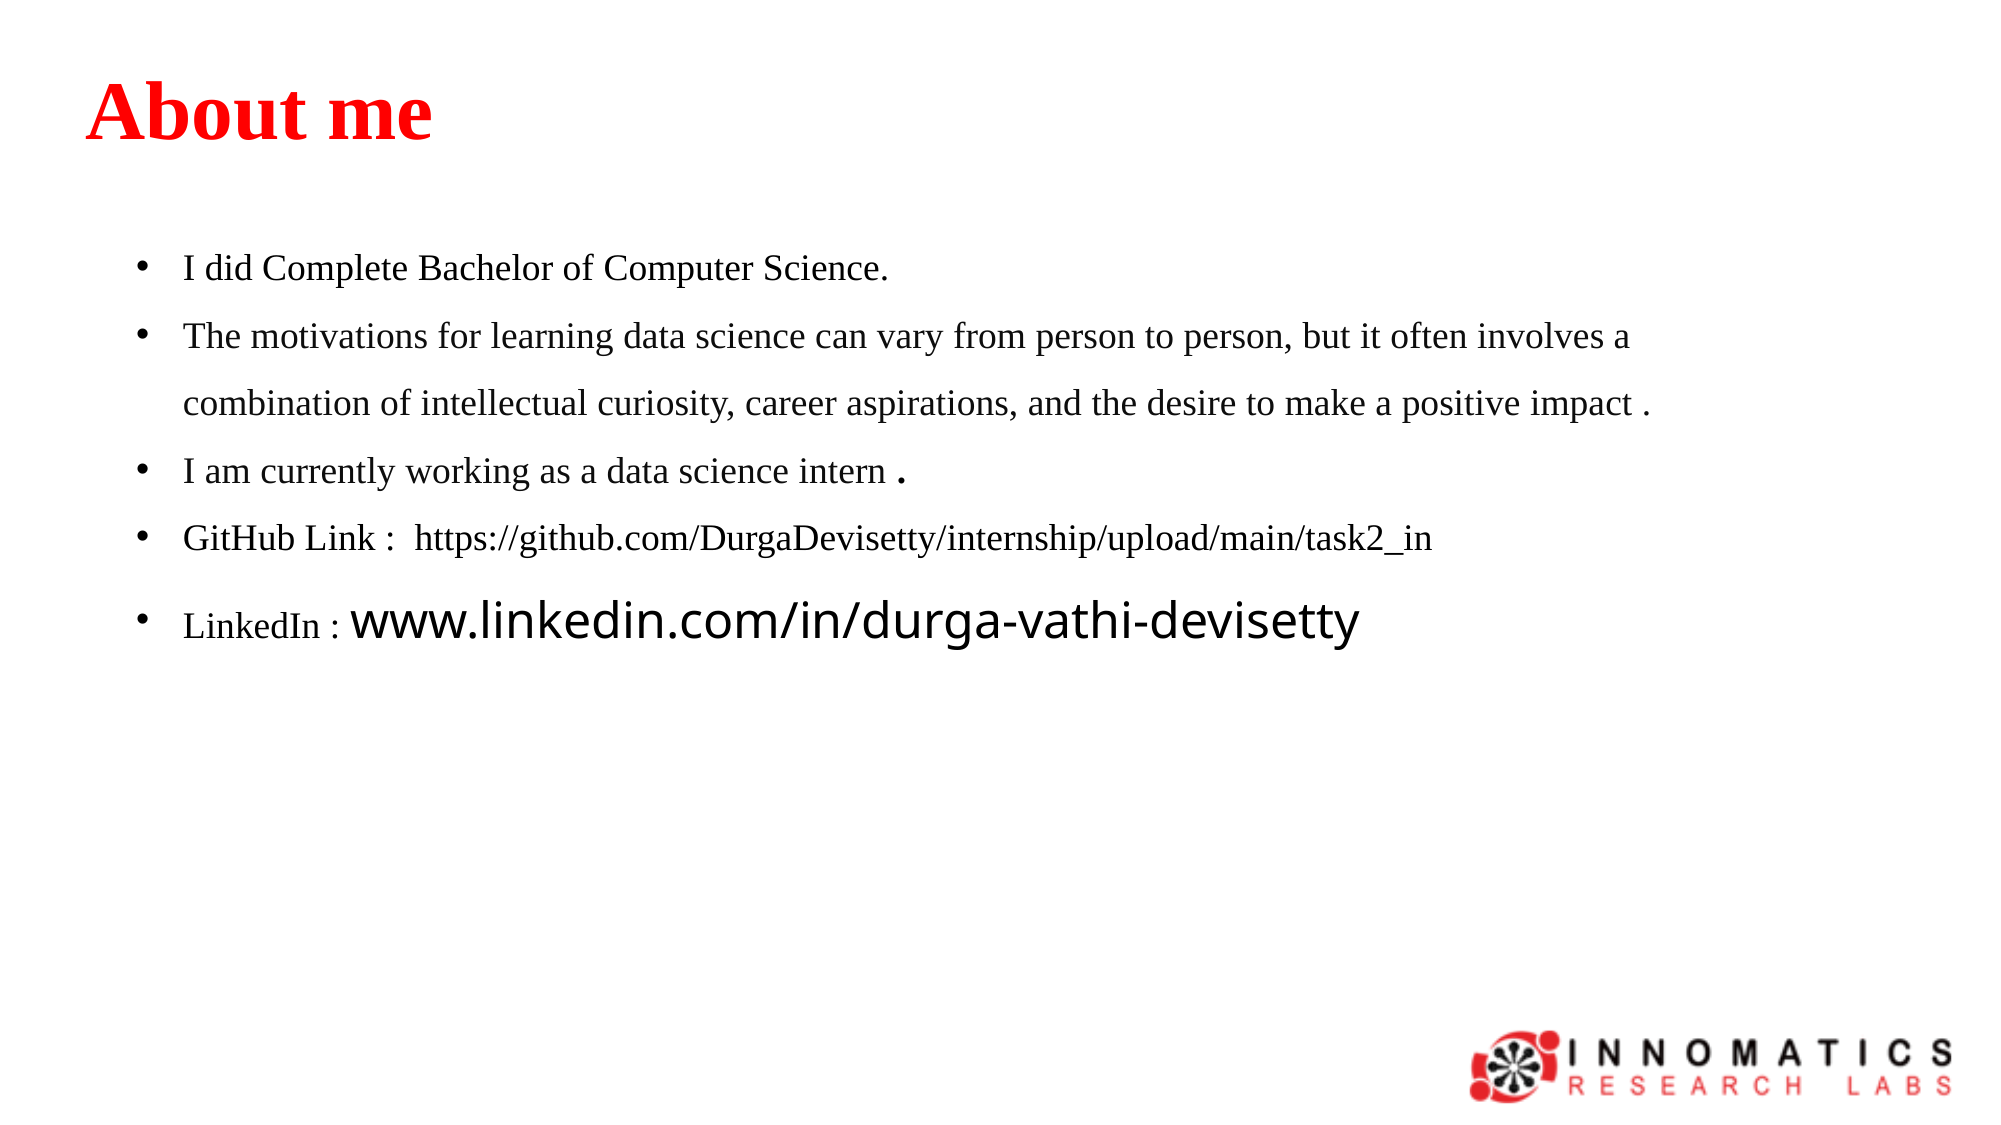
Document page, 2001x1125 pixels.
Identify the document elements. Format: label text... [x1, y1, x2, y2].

picture [1445, 1014, 1975, 1125]
text_box I did Complete Bachelor of Computer Science. The motivations for learning data science can vary from person to person, but it often involves a combination of intellectual curiosity, career aspirations, and the desire to make a positive impact . I am currently working as a data science intern . GitHub Link : https://github.com/DurgaDevisetty/internship/upload/main/task2_in LinkedIn : www.linkedin.com/in/durga-vathi-devisetty [121, 213, 1844, 746]
text_box About me [70, 68, 1071, 164]
